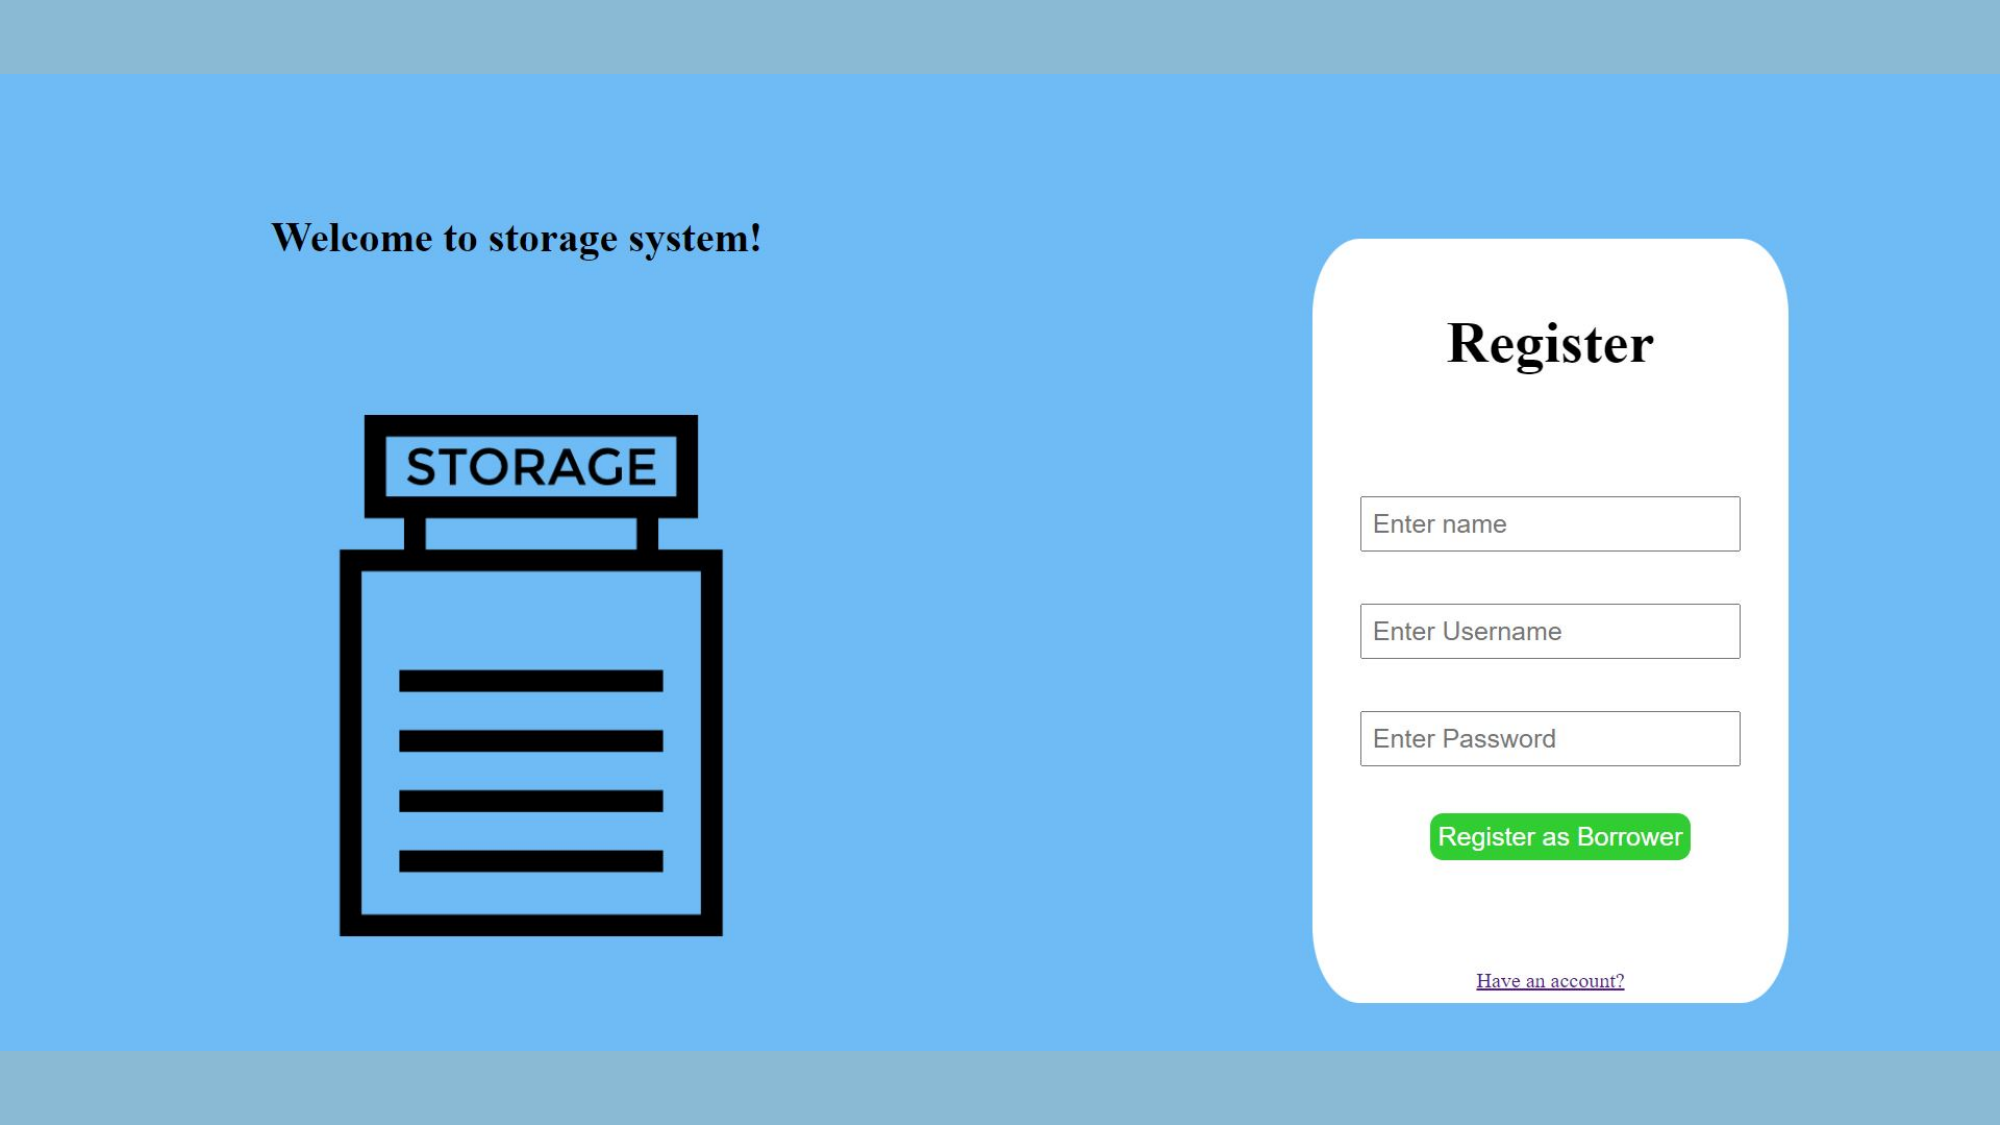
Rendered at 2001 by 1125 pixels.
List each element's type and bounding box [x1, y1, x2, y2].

list [0, 74, 2000, 1051]
